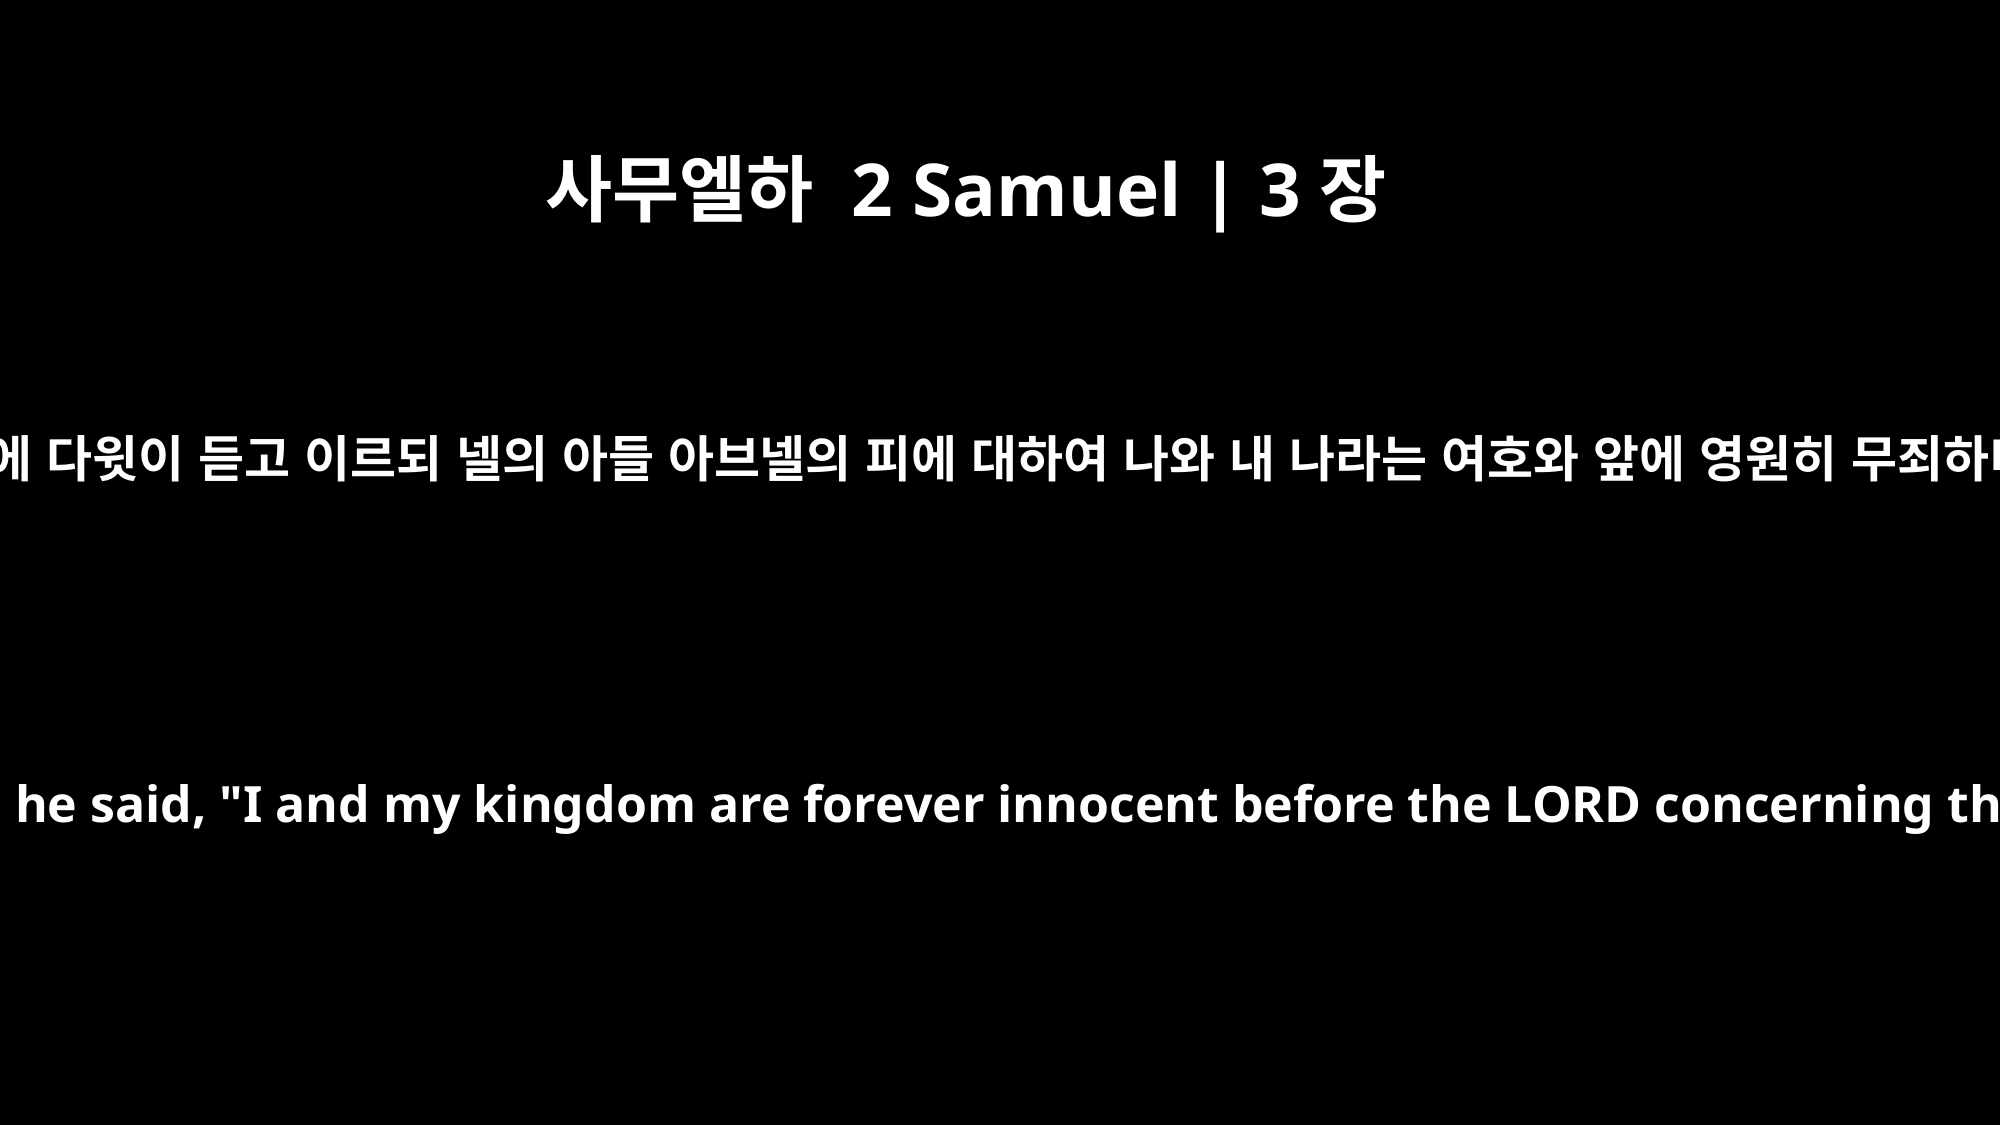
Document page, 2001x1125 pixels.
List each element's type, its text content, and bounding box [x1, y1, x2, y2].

text_box Later, when David heard about this, he said, "I and my kingdom are forever innocent before the LORD concerning the blood of Abner son of Ner. [0, 764, 2000, 840]
text_box 사무엘하 2 Samuel | 3장 [530, 136, 1402, 239]
text_box 28 그 후에 다윗이 듣고 이르되 넬의 아들 아브넬의 피에 대하여 나와 내 나라는 여호와 앞에 영원히 무죄하니 [0, 359, 2000, 495]
